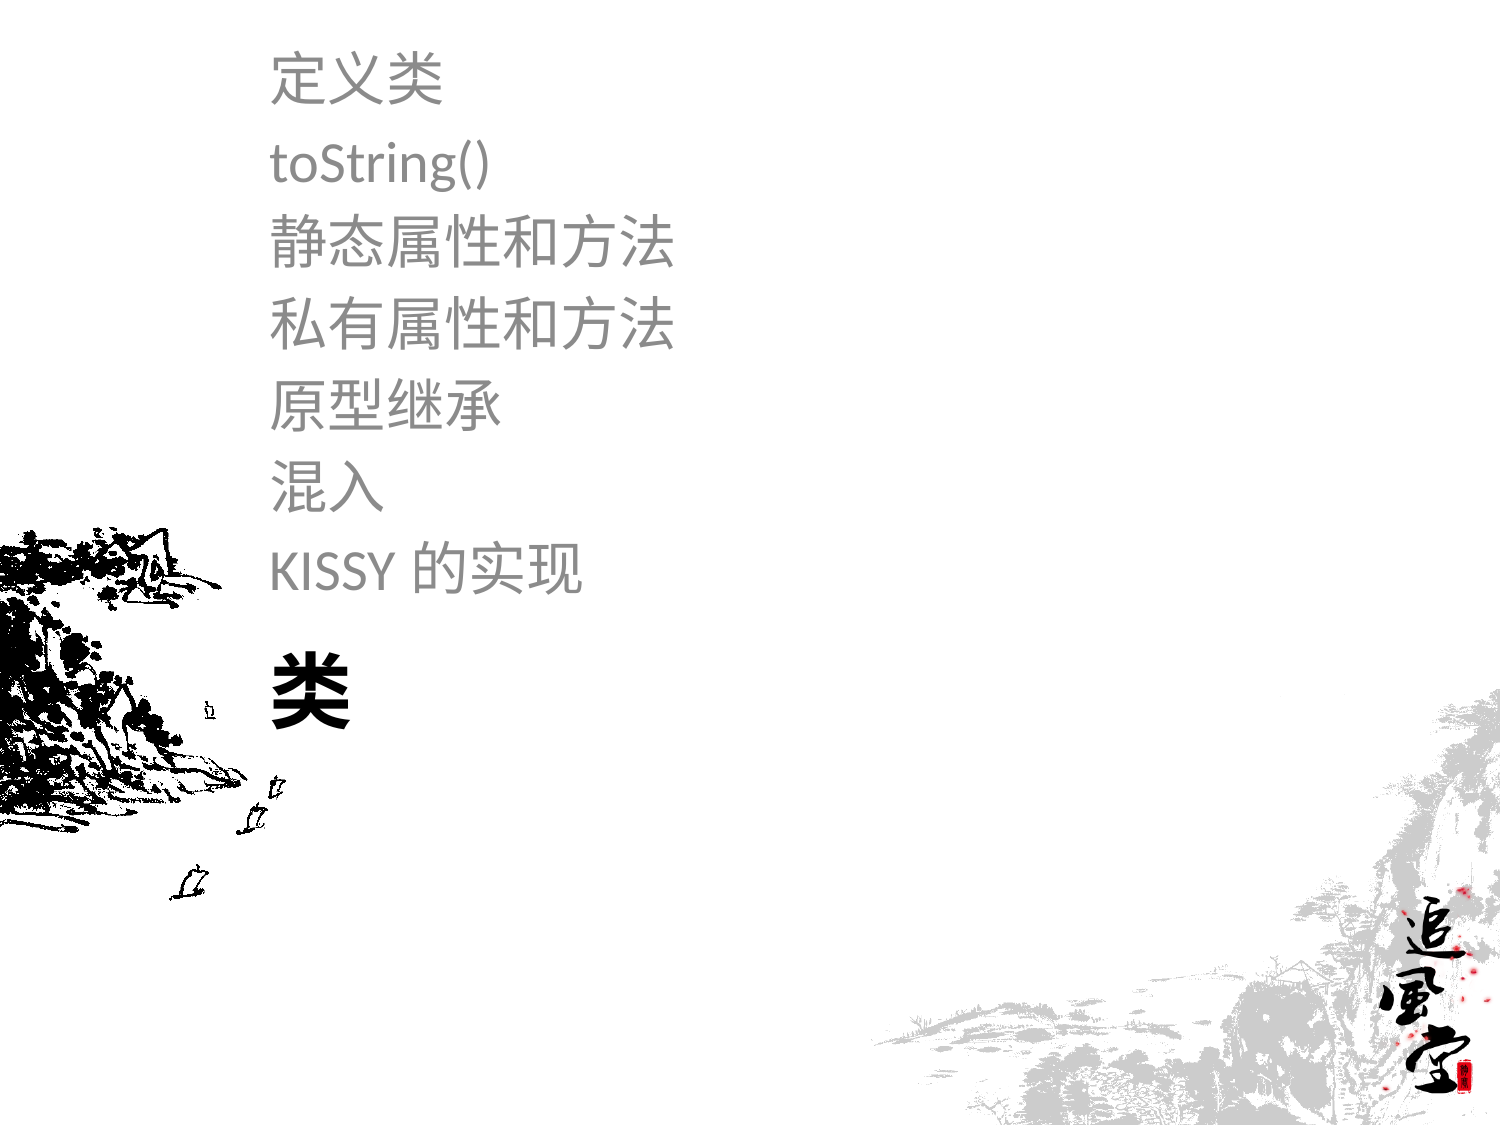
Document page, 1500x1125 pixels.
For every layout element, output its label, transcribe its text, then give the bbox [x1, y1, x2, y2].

picture [1376, 887, 1495, 1094]
title 类 [254, 632, 1500, 856]
list 定义类 toString() 静态属性和方法 私有属性和方法 原型继承 混入 KISSY的实现 [254, 0, 1500, 610]
